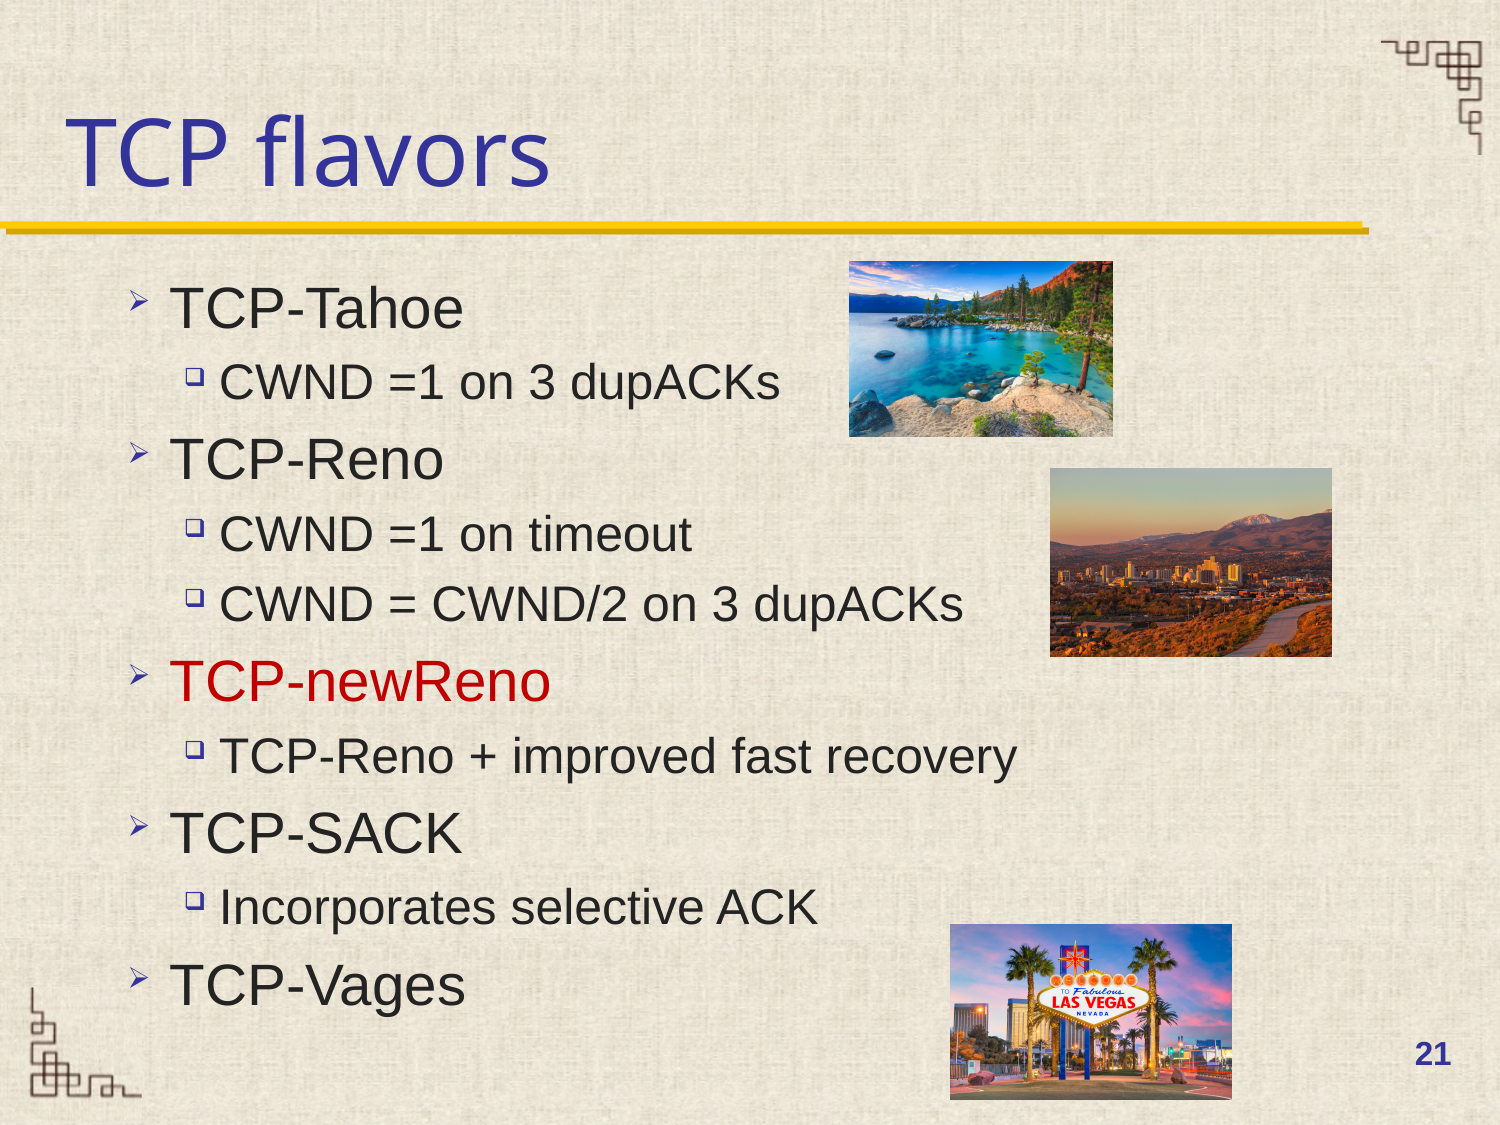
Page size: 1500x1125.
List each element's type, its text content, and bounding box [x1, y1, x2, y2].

slide_number 21 [1400, 1025, 1500, 1100]
picture [0, 0, 1500, 1125]
title TCP flavors [49, 24, 1451, 213]
picture [0, 988, 141, 1122]
picture [1049, 468, 1332, 657]
list TCP-Tahoe CWND =1 on 3 dupACKs TCP-Reno CWND =1 on timeout CWND = CWND/2 on 3 dupACKs TCP-newReno TCP-Reno + improved fast recovery TCP-SACK Incorporates selective ACK TCP-Vages [112, 262, 1413, 988]
